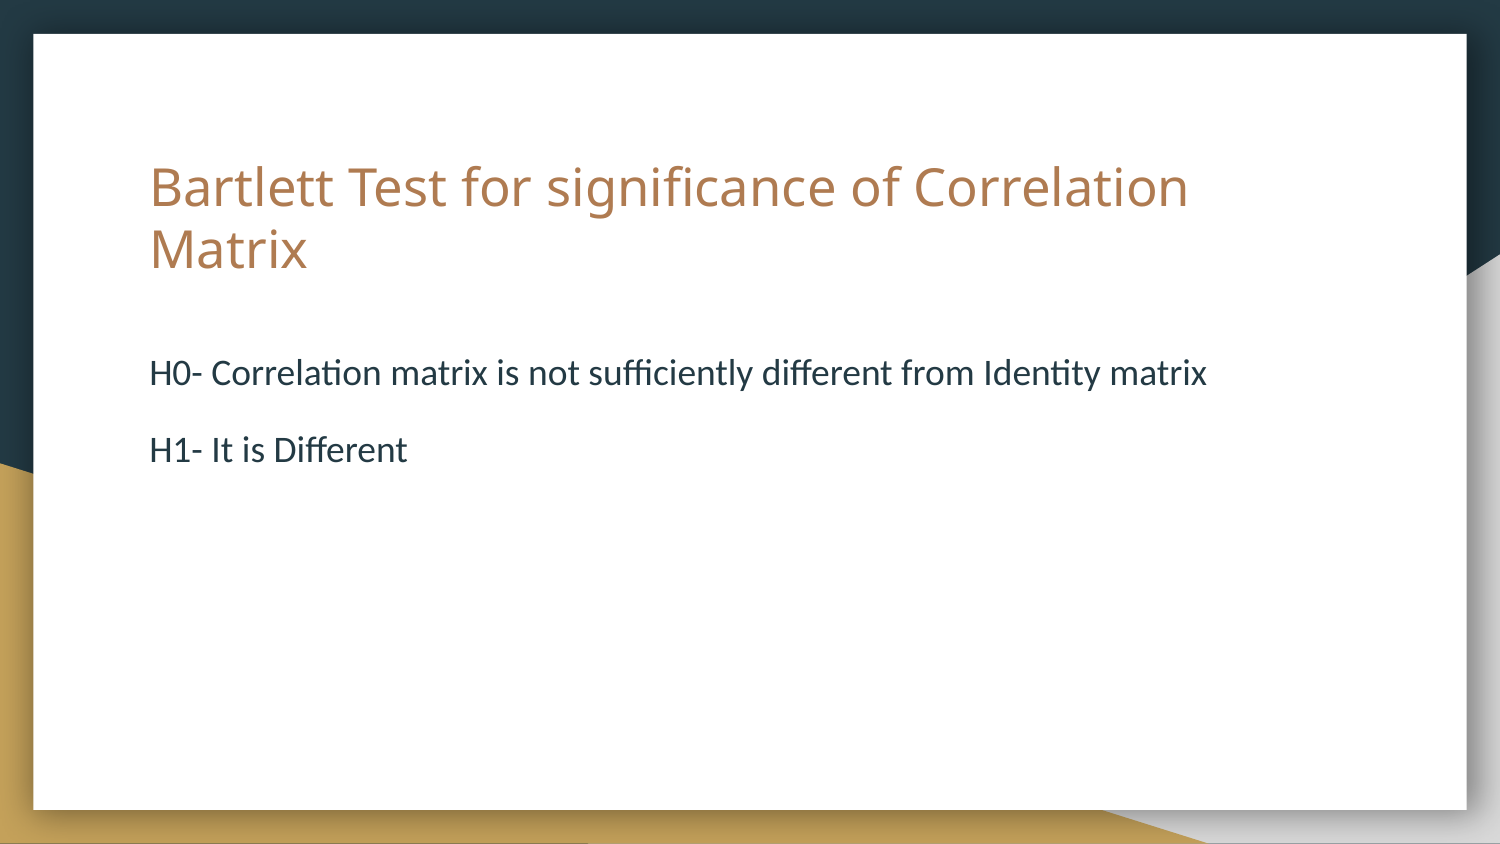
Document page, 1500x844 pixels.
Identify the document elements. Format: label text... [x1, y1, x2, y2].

title Bartlett Test for significance of Correlation Matrix [134, 138, 1366, 296]
list H0- Correlation matrix is not sufficiently different from Identity matrix H1- It is Different [134, 326, 1366, 729]
